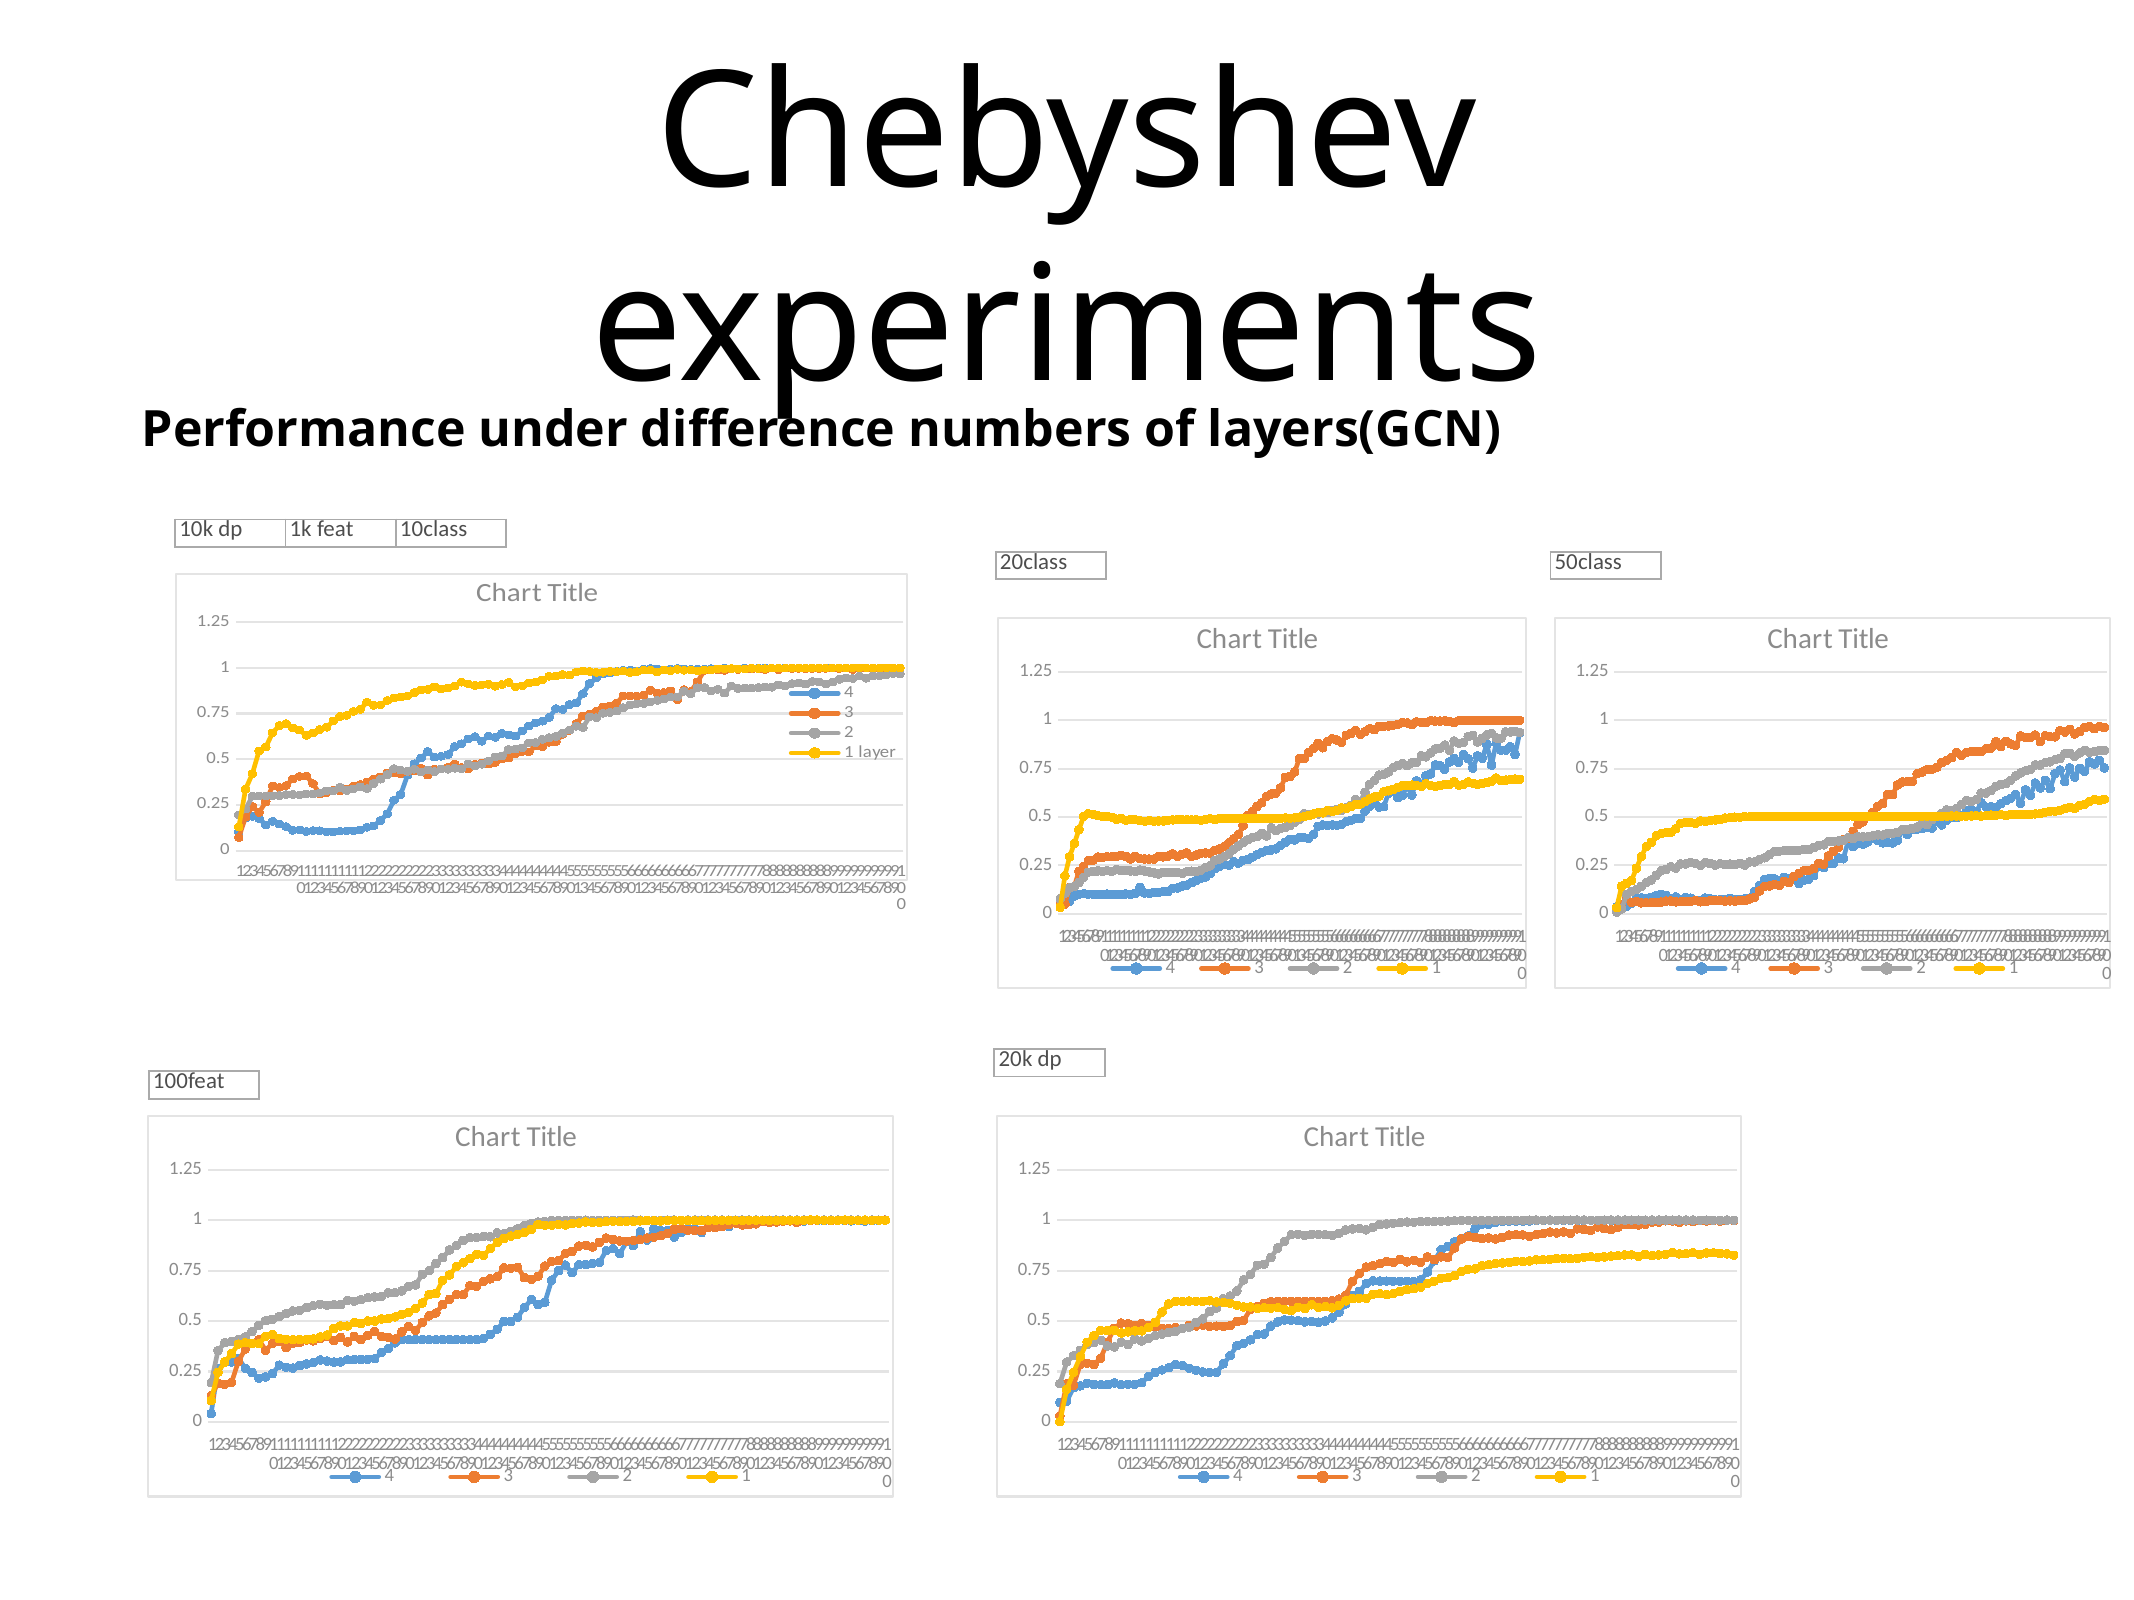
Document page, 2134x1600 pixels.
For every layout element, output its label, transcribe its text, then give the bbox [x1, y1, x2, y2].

text_box Performance under difference numbers of layers(GCN) [133, 387, 1511, 465]
table_header 20class [997, 553, 1105, 578]
title Chebyshev experiments [155, 41, 1978, 397]
table_header 10class [397, 520, 505, 546]
chart [146, 1114, 894, 1498]
table_header 50class [1551, 553, 1660, 578]
chart [1553, 616, 2112, 990]
table_header 20k dp [995, 1050, 1104, 1076]
table_header 100feat [150, 1072, 258, 1098]
chart [174, 572, 909, 915]
table_header 1k feat [286, 520, 395, 546]
chart [995, 1114, 1743, 1498]
table_header 10k dp [176, 520, 285, 546]
chart [997, 616, 1528, 990]
